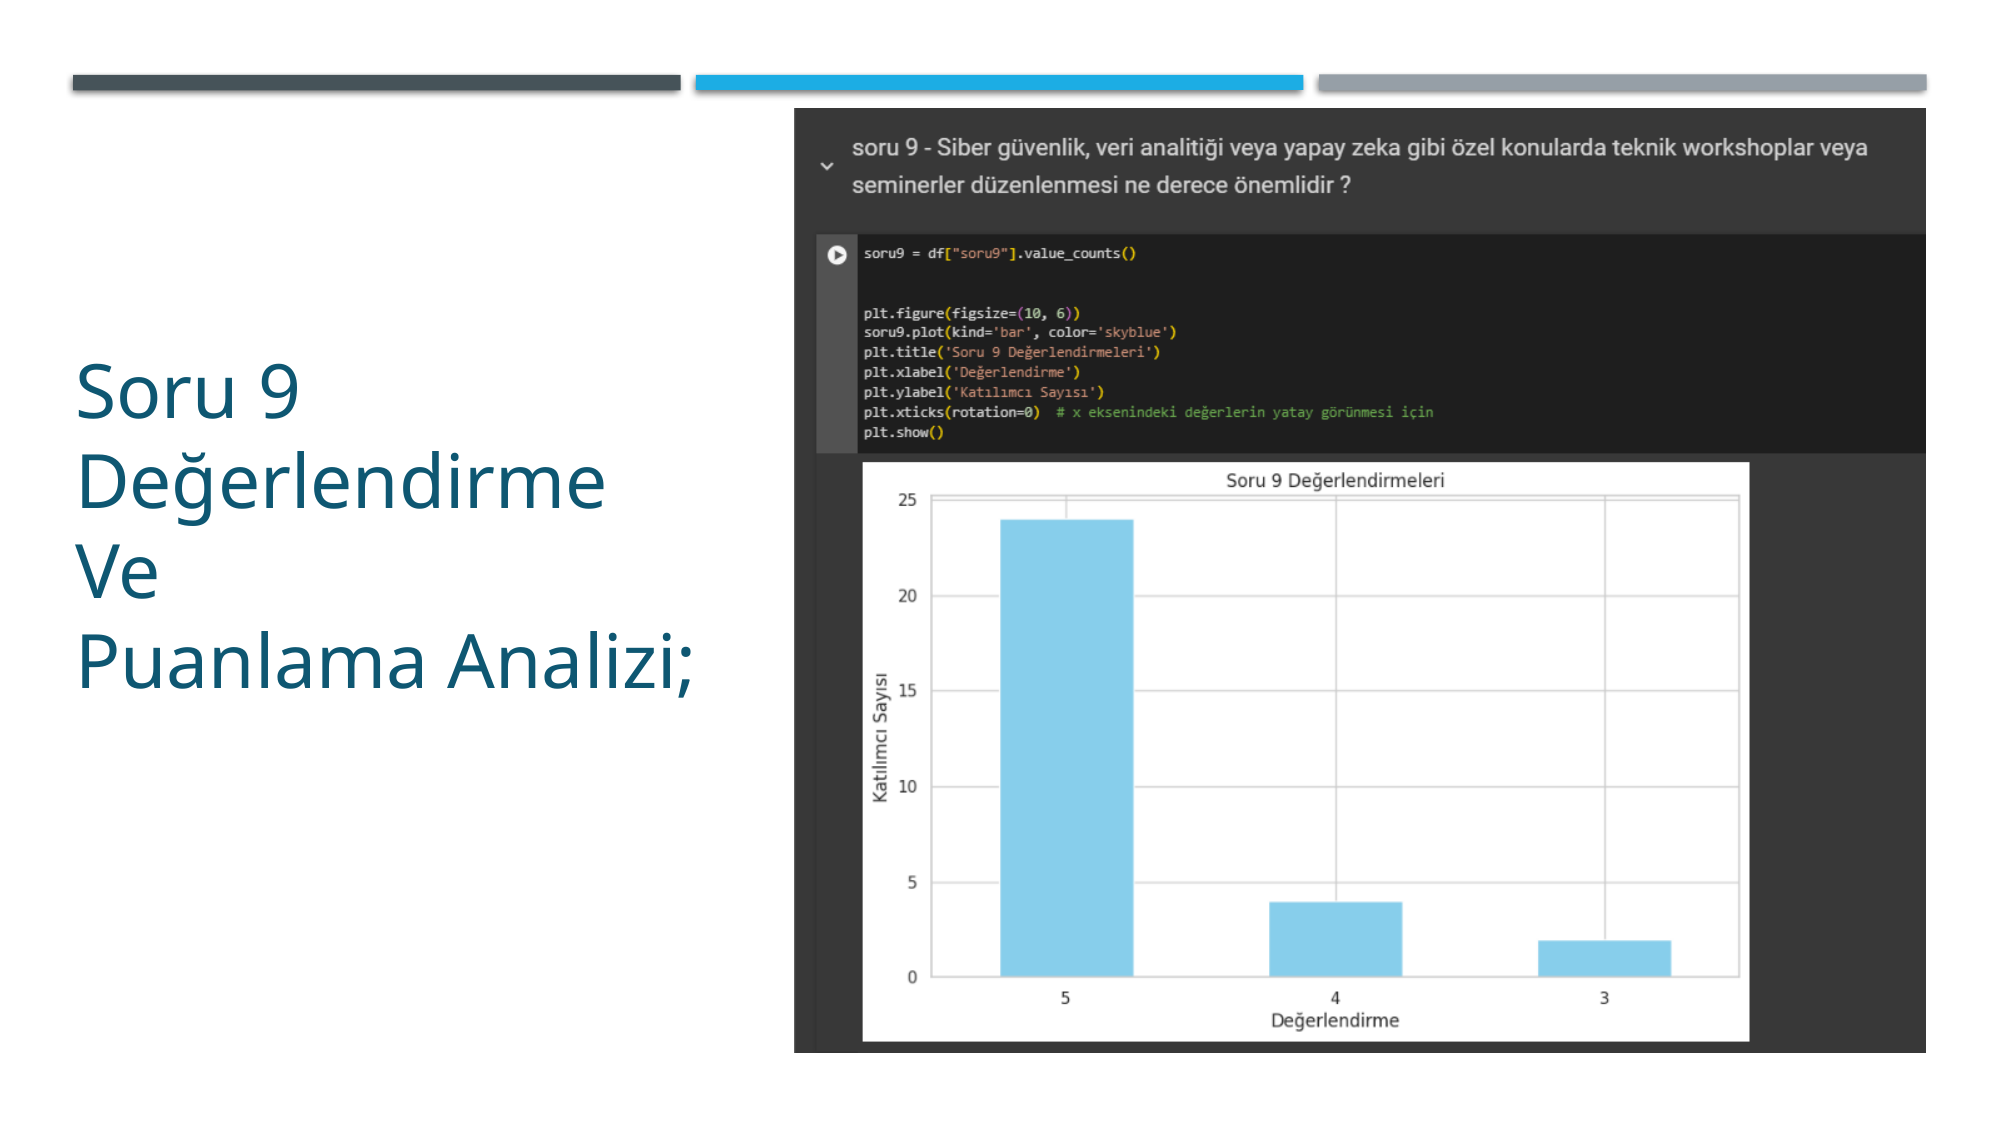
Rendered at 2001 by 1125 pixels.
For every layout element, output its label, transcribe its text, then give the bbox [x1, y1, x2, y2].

picture [794, 107, 1927, 1053]
text_box Soru 9 Değerlendirme Ve Puanlama Analizi; [60, 336, 713, 757]
